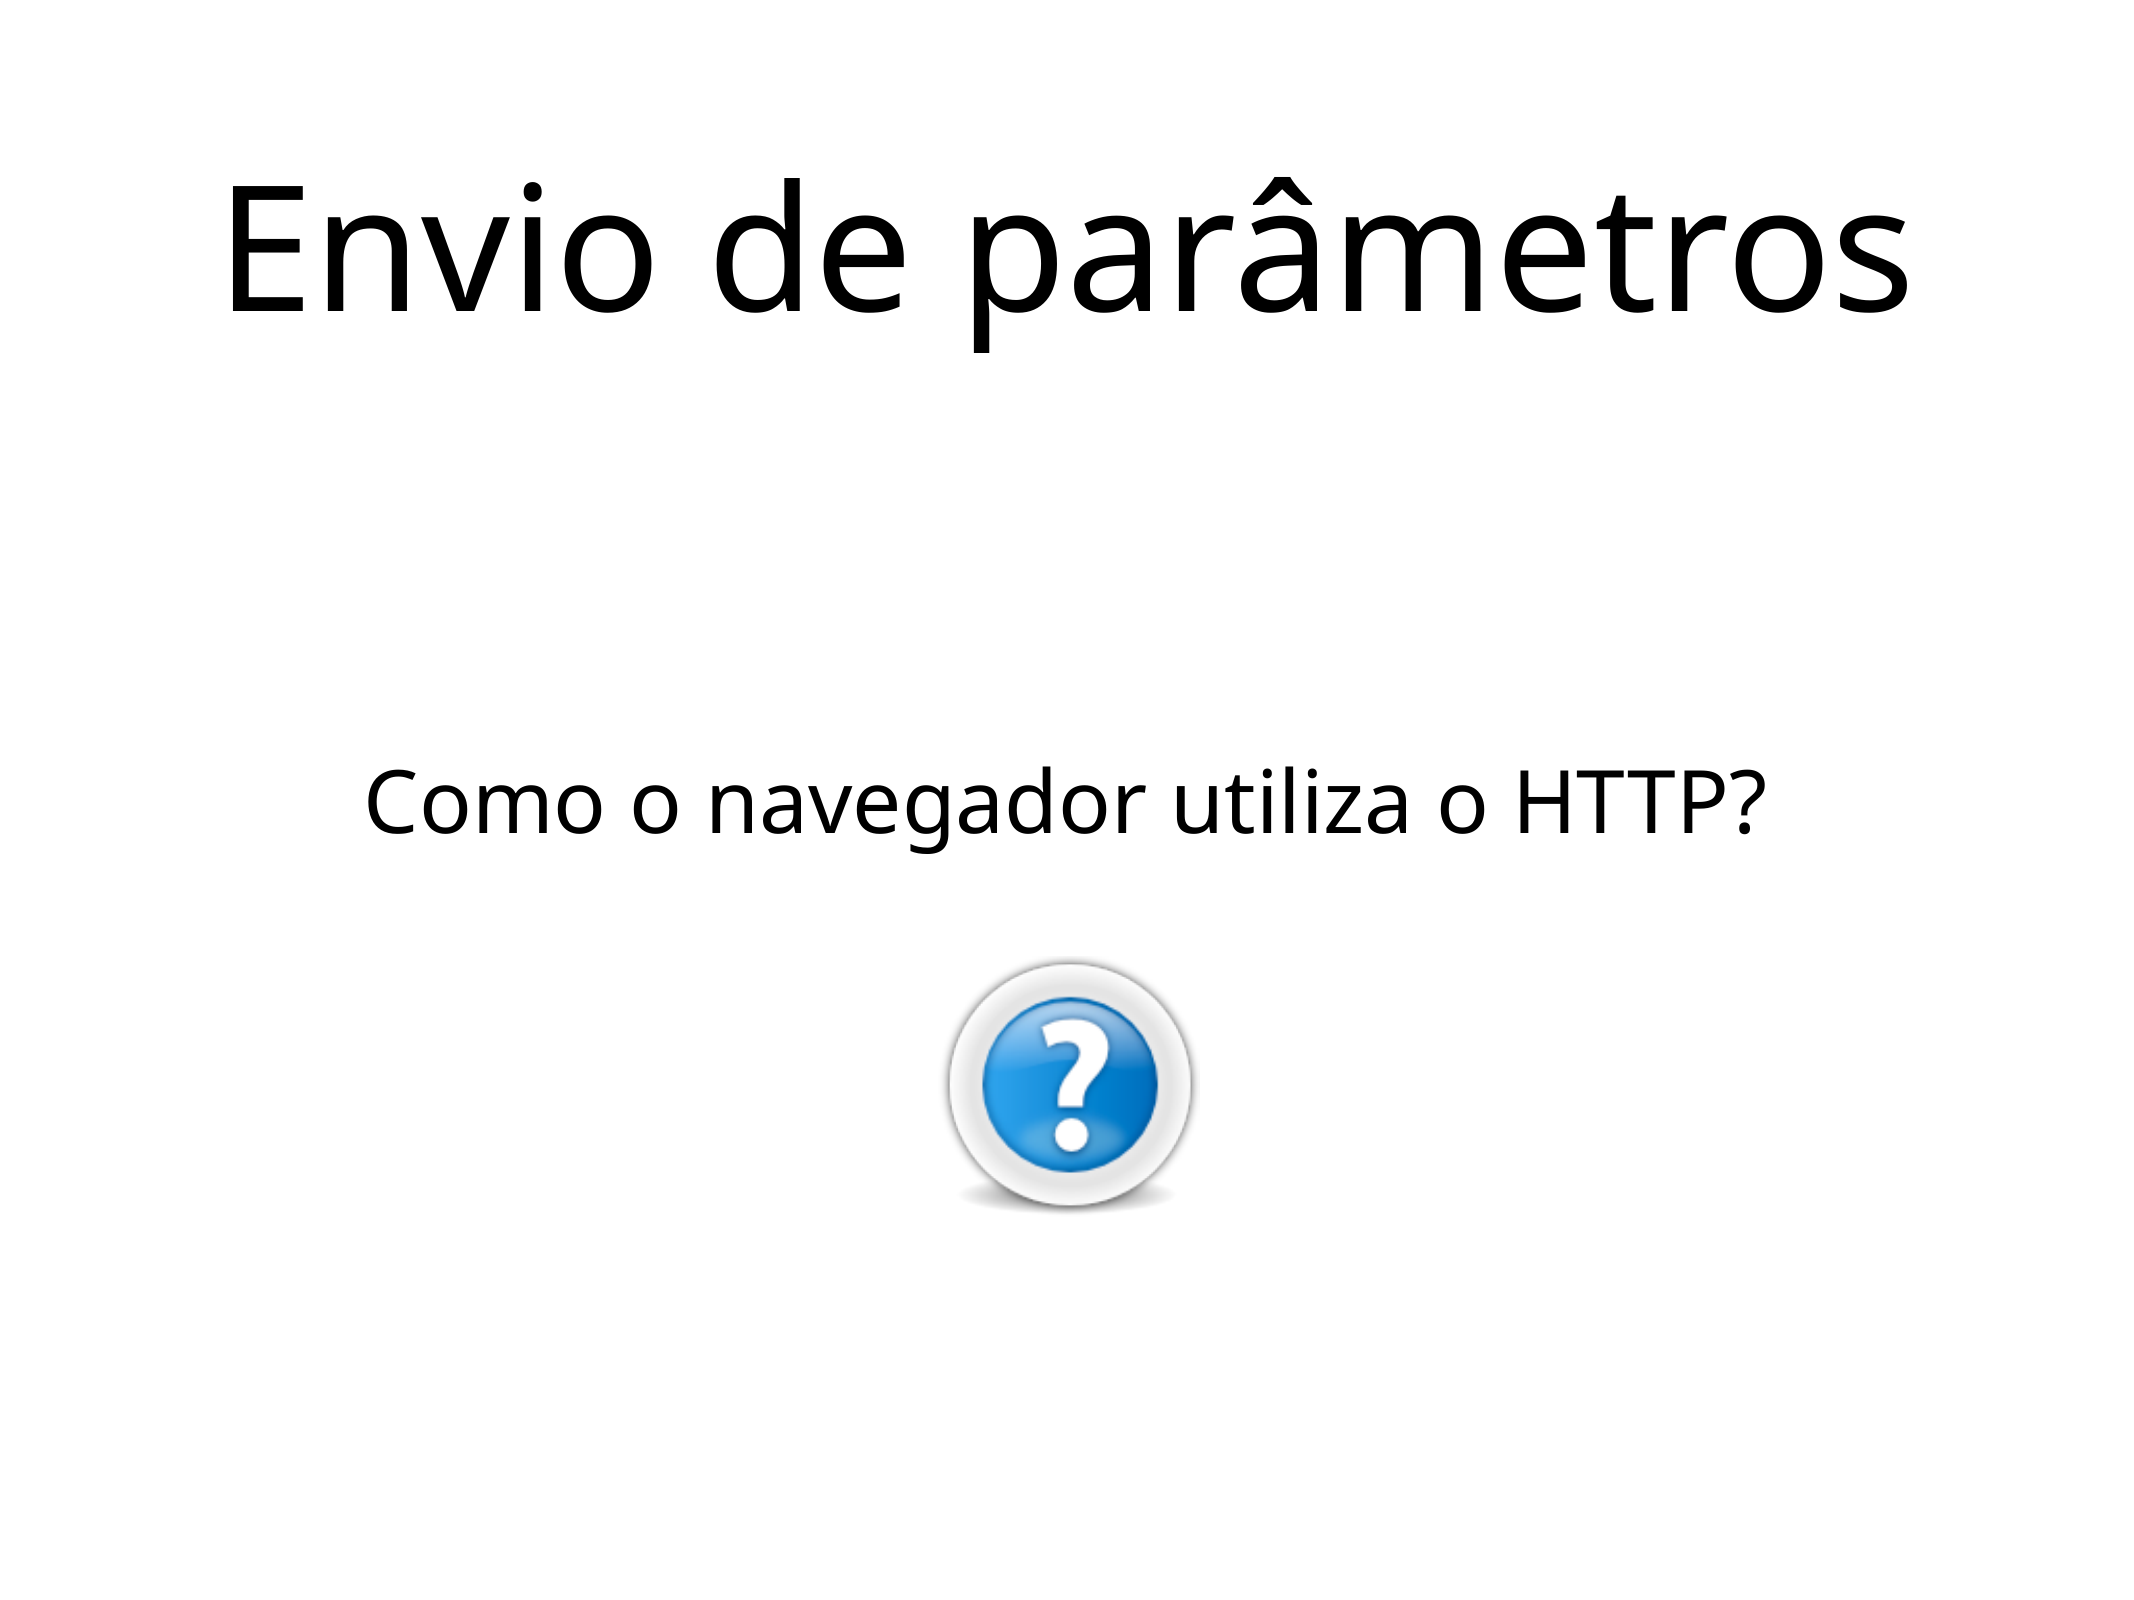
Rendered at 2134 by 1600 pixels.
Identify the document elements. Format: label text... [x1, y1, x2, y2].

title Envio de parâmetros [207, 41, 1926, 443]
picture [932, 955, 1201, 1224]
text_box Como o navegador utiliza o HTTP? [364, 746, 1768, 852]
